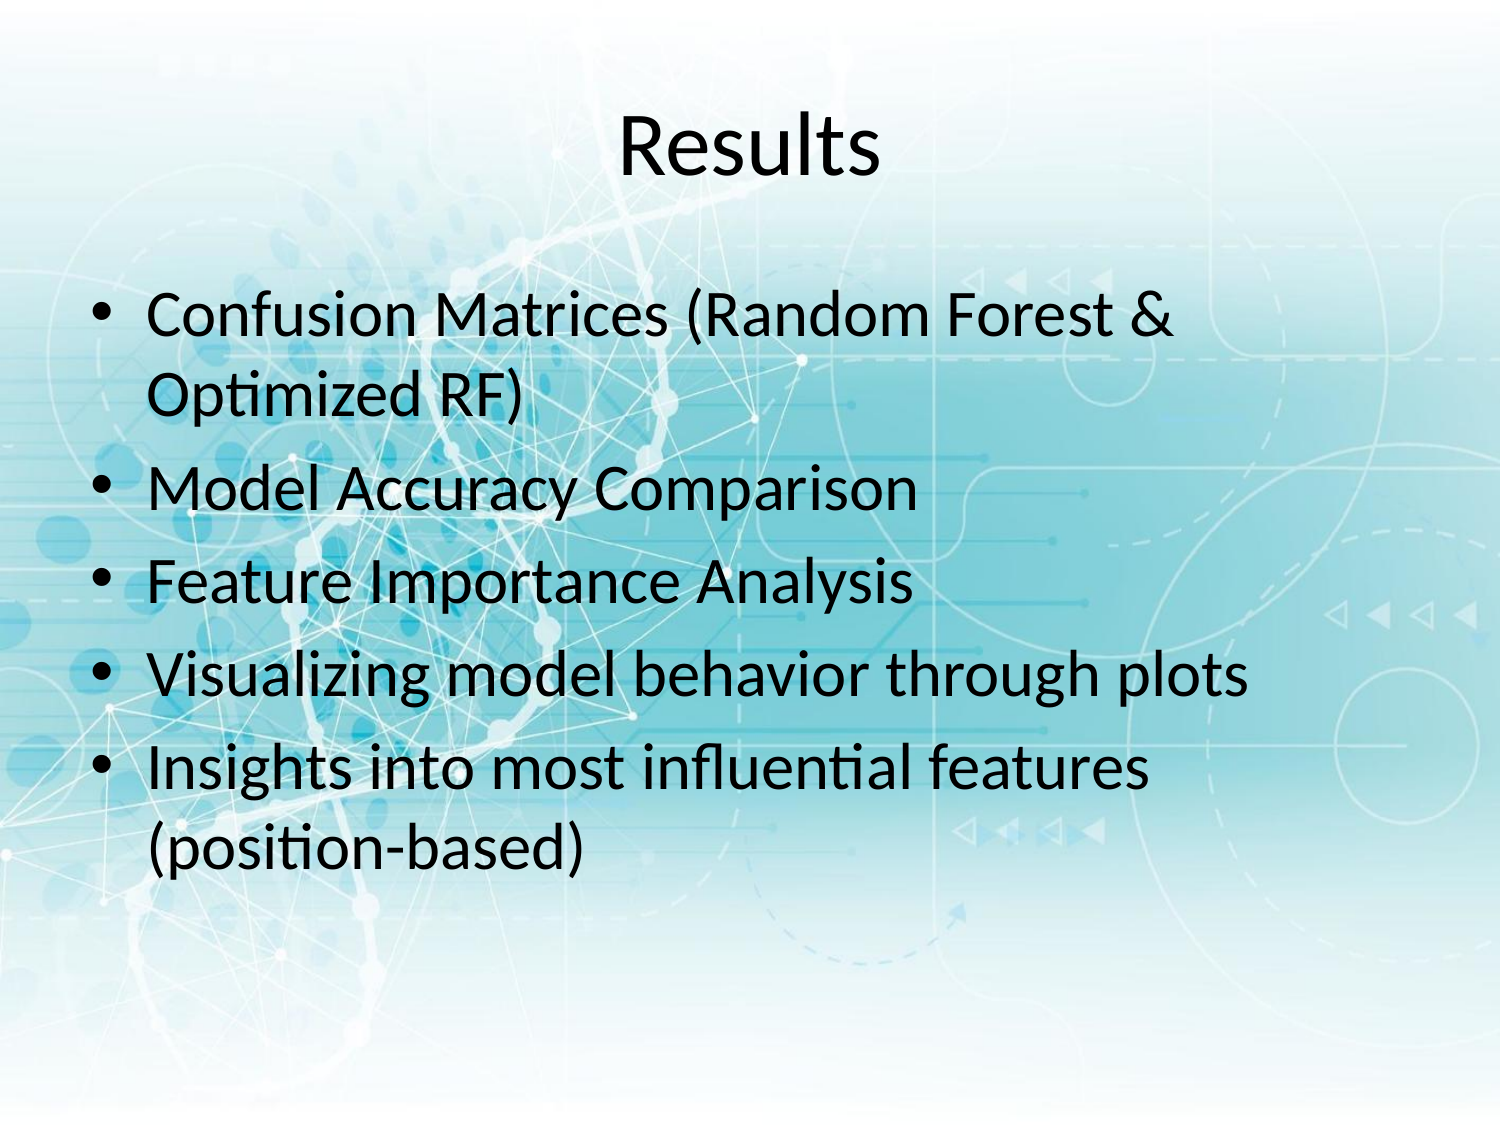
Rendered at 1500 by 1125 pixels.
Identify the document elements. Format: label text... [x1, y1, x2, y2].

list Confusion Matrices (Random Forest & Optimized RF) Model Accuracy Comparison Feature Importance Analysis Visualizing model behavior through plots Insights into most influential features (position-based) [75, 262, 1425, 1005]
title Results [75, 45, 1425, 233]
picture [0, 0, 1500, 1125]
